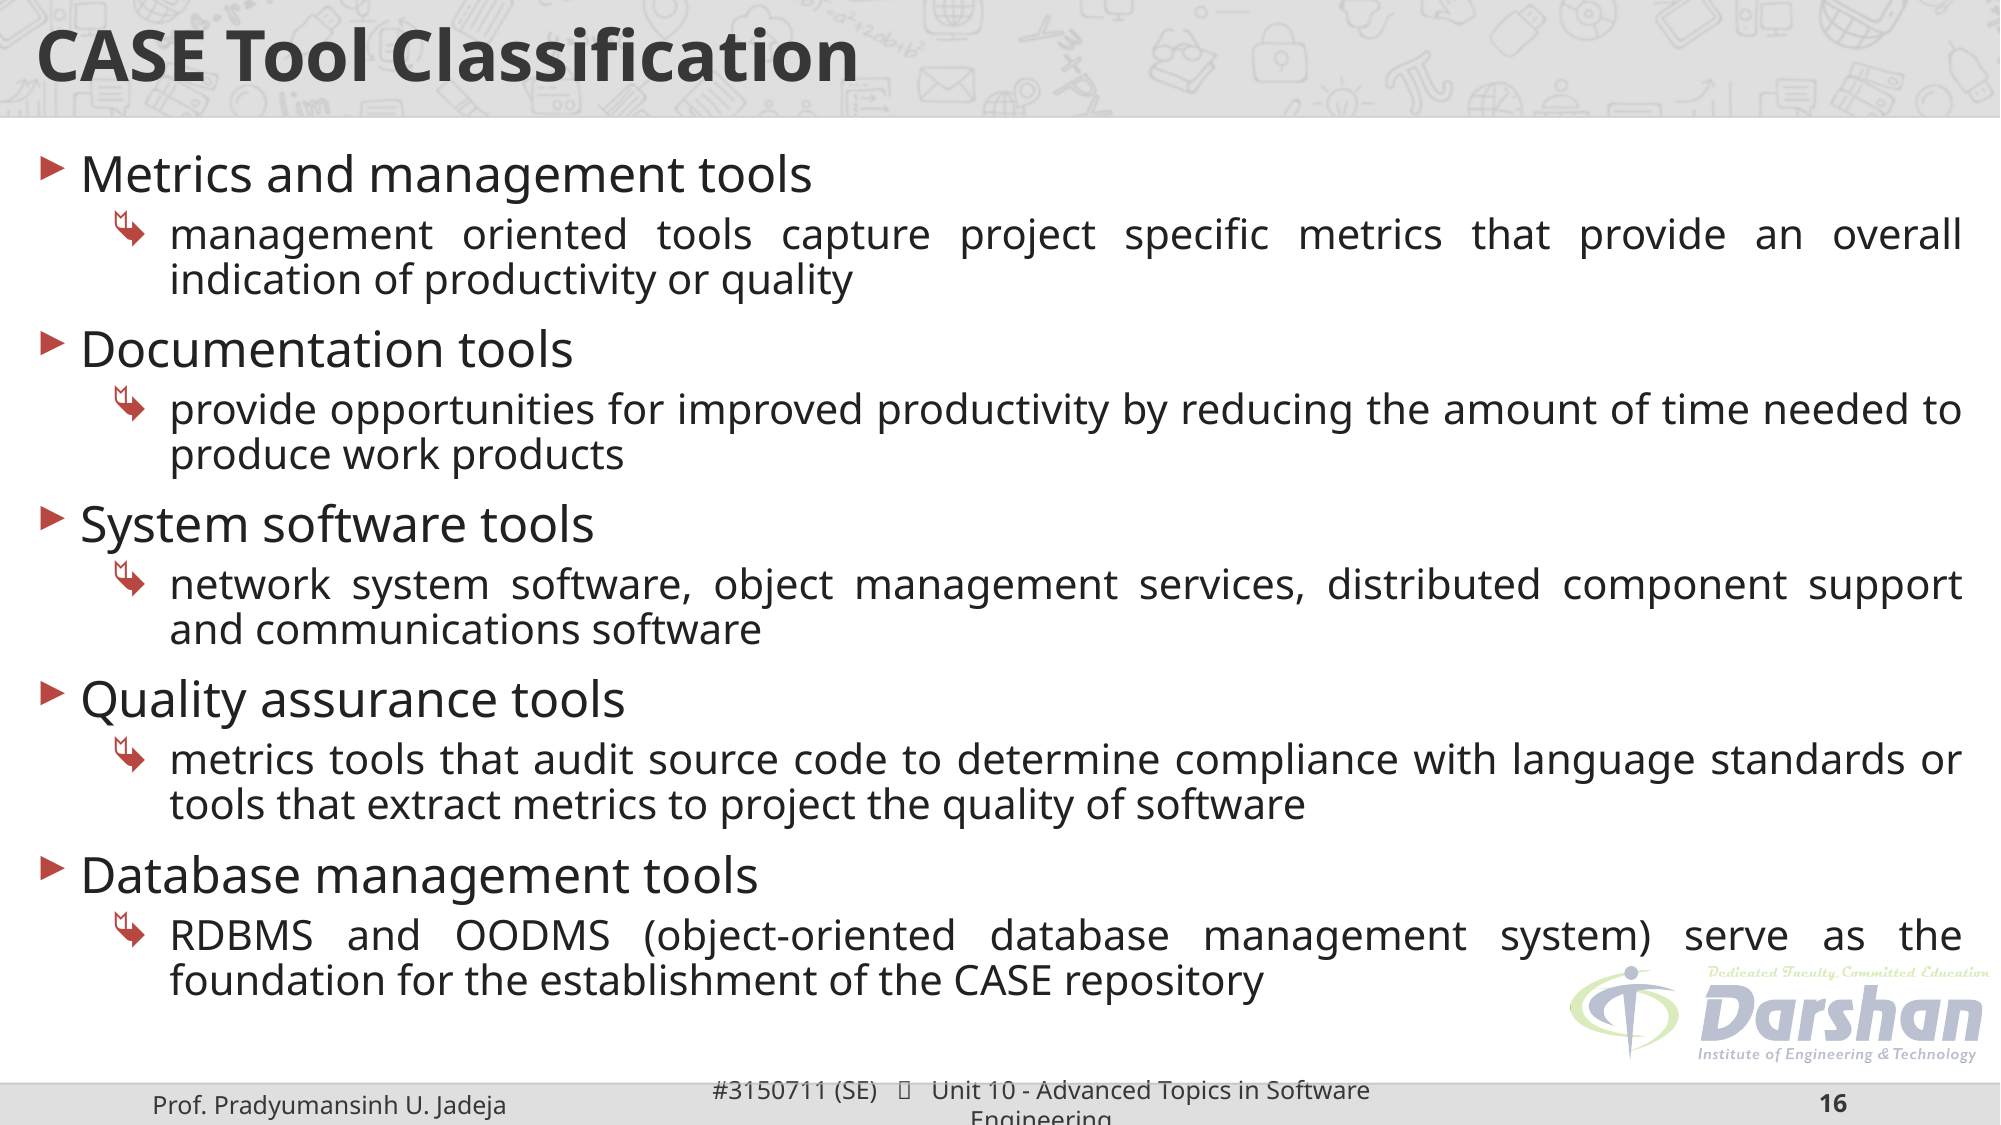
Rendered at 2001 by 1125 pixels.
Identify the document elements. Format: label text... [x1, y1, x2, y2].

list Metrics and management tools management oriented tools capture project specific metrics that provide an overall indication of productivity or quality Documentation tools provide opportunities for improved productivity by reducing the amount of time needed to produce work products System software tools network system software, object management services, distributed component support and communications software Quality assurance tools metrics tools that audit source code to determine compliance with language standards or tools that extract metrics to project the quality of software Database management tools RDBMS and OODMS (object-oriented database management system) serve as the foundation for the establishment of the CASE repository [21, 141, 1979, 1059]
title CASE Tool Classification [0, 0, 2000, 117]
